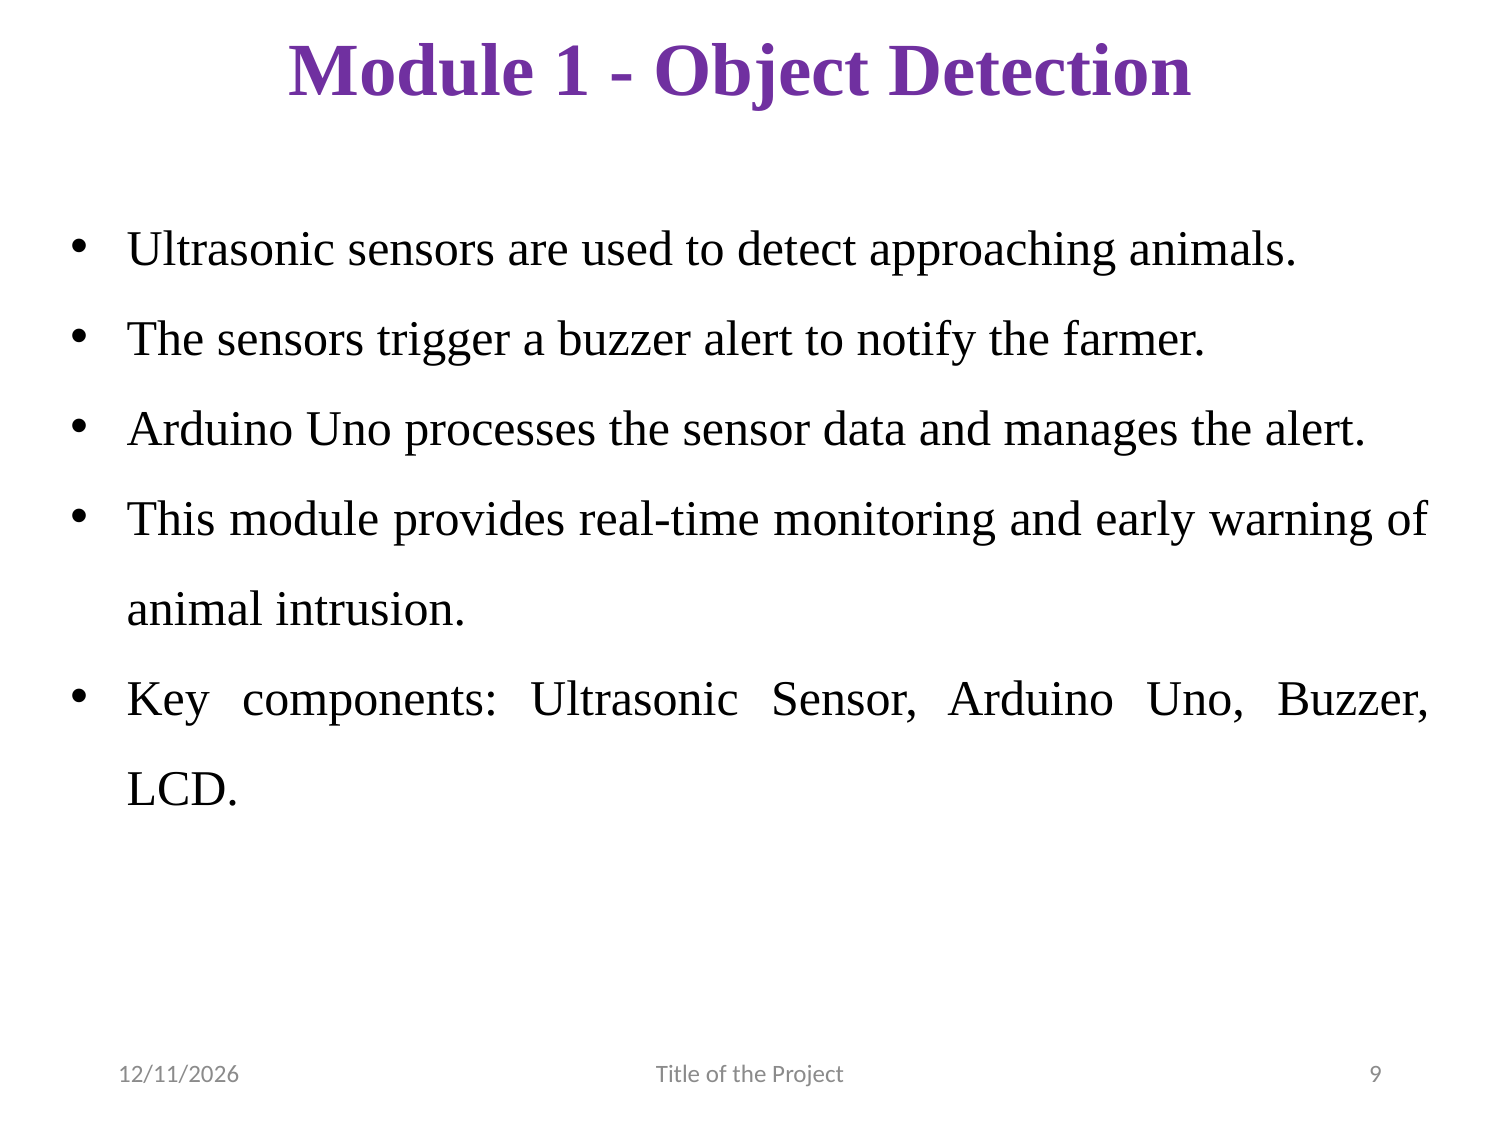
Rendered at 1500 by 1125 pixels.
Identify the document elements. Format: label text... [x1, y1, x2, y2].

footer Title of the Project [496, 1042, 1004, 1103]
slide_number 03-Apr-2025 [103, 1042, 441, 1103]
title Module 1 - Object Detection [103, 27, 1397, 115]
slide_number 9 [1059, 1042, 1397, 1103]
text_box Ultrasonic sensors are used to detect approaching animals. The sensors trigger a buzzer alert to notify the farmer. Arduino Uno processes the sensor data and manages the alert. This module provides real-time monitoring and early warning of animal intrusion. Key components: Ultrasonic Sensor, Arduino Uno, Buzzer, LCD. [55, 117, 1445, 883]
